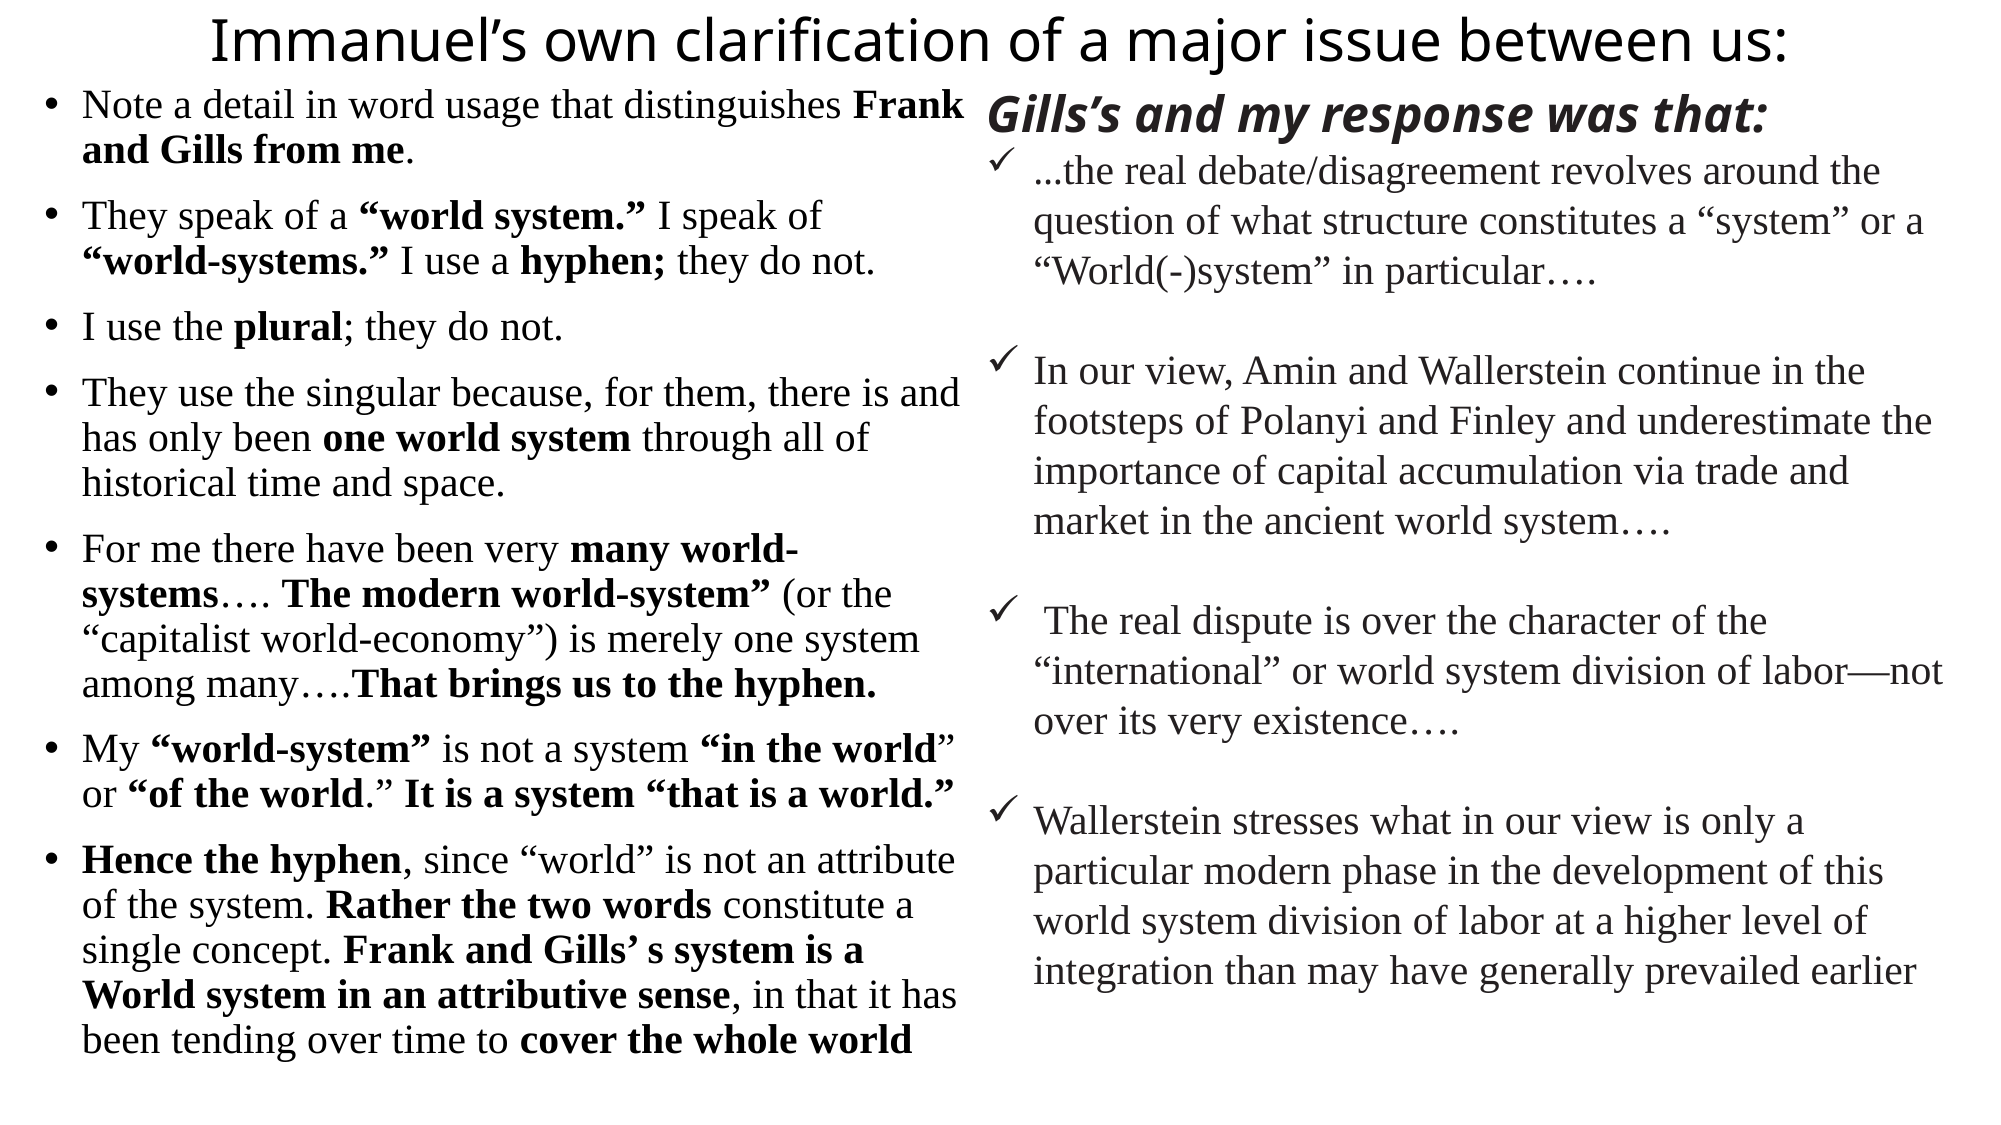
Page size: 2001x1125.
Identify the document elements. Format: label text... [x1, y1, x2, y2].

title Immanuel’s own clarification of a major issue between us: [0, 0, 2000, 94]
text_box Gills’s and my response was that: …the real debate/disagreement revolves around the question of what structure constitutes a “system” or a “World(-)system” in particular…. In our view, Amin and Wallerstein continue in the footsteps of Polanyi and Finley and underestimate the importance of capital accumulation via trade and market in the ancient world system…. The real dispute is over the character of the “international” or world system division of labor—not over its very existence…. Wallerstein stresses what in our view is only a particular modern phase in the development of this world system division of labor at a higher level of integration than may have generally prevailed earlier [971, 75, 1987, 1101]
list Note a detail in word usage that distinguishes Frank and Gills from me. They speak of a “world system.” I speak of “world-systems.” I use a hyphen; they do not. I use the plural; they do not. They use the singular because, for them, there is and has only been one world system through all of historical time and space. For me there have been very many world-systems…. The modern world-system” (or the “capitalist world-economy”) is merely one system among many….That brings us to the hyphen. My “world-system” is not a system “in the world” or “of the world.” It is a system “that is a world.” Hence the hyphen, since “world” is not an attribute of the system. Rather the two words constitute a single concept. Frank and Gills’ s system is a World system in an attributive sense, in that it has been tending over time to cover the whole world [29, 75, 971, 1065]
